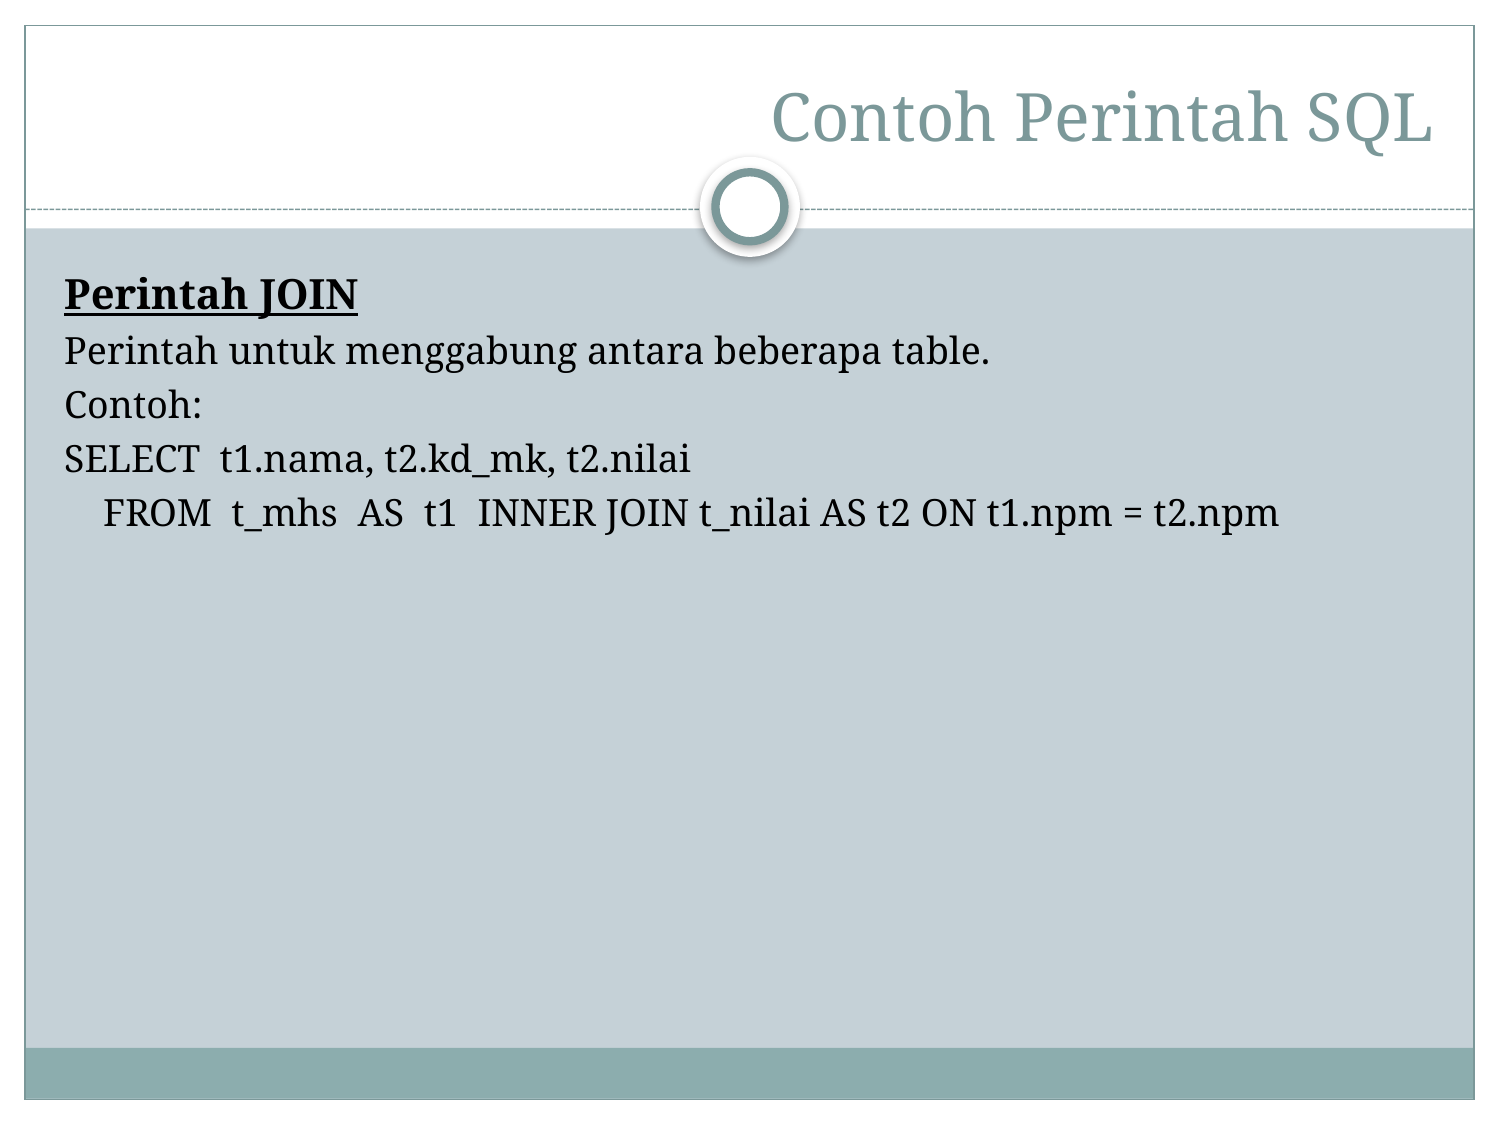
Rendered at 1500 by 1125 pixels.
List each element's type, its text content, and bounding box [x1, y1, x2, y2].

title Contoh Perintah SQL [49, 37, 1450, 162]
list Perintah JOIN Perintah untuk menggabung antara beberapa table. Contoh: SELECT t1.nama, t2.kd_mk, t2.nilai FROM t_mhs AS t1 INNER JOIN t_nilai AS t2 ON t1.npm = t2.npm [49, 250, 1445, 1055]
